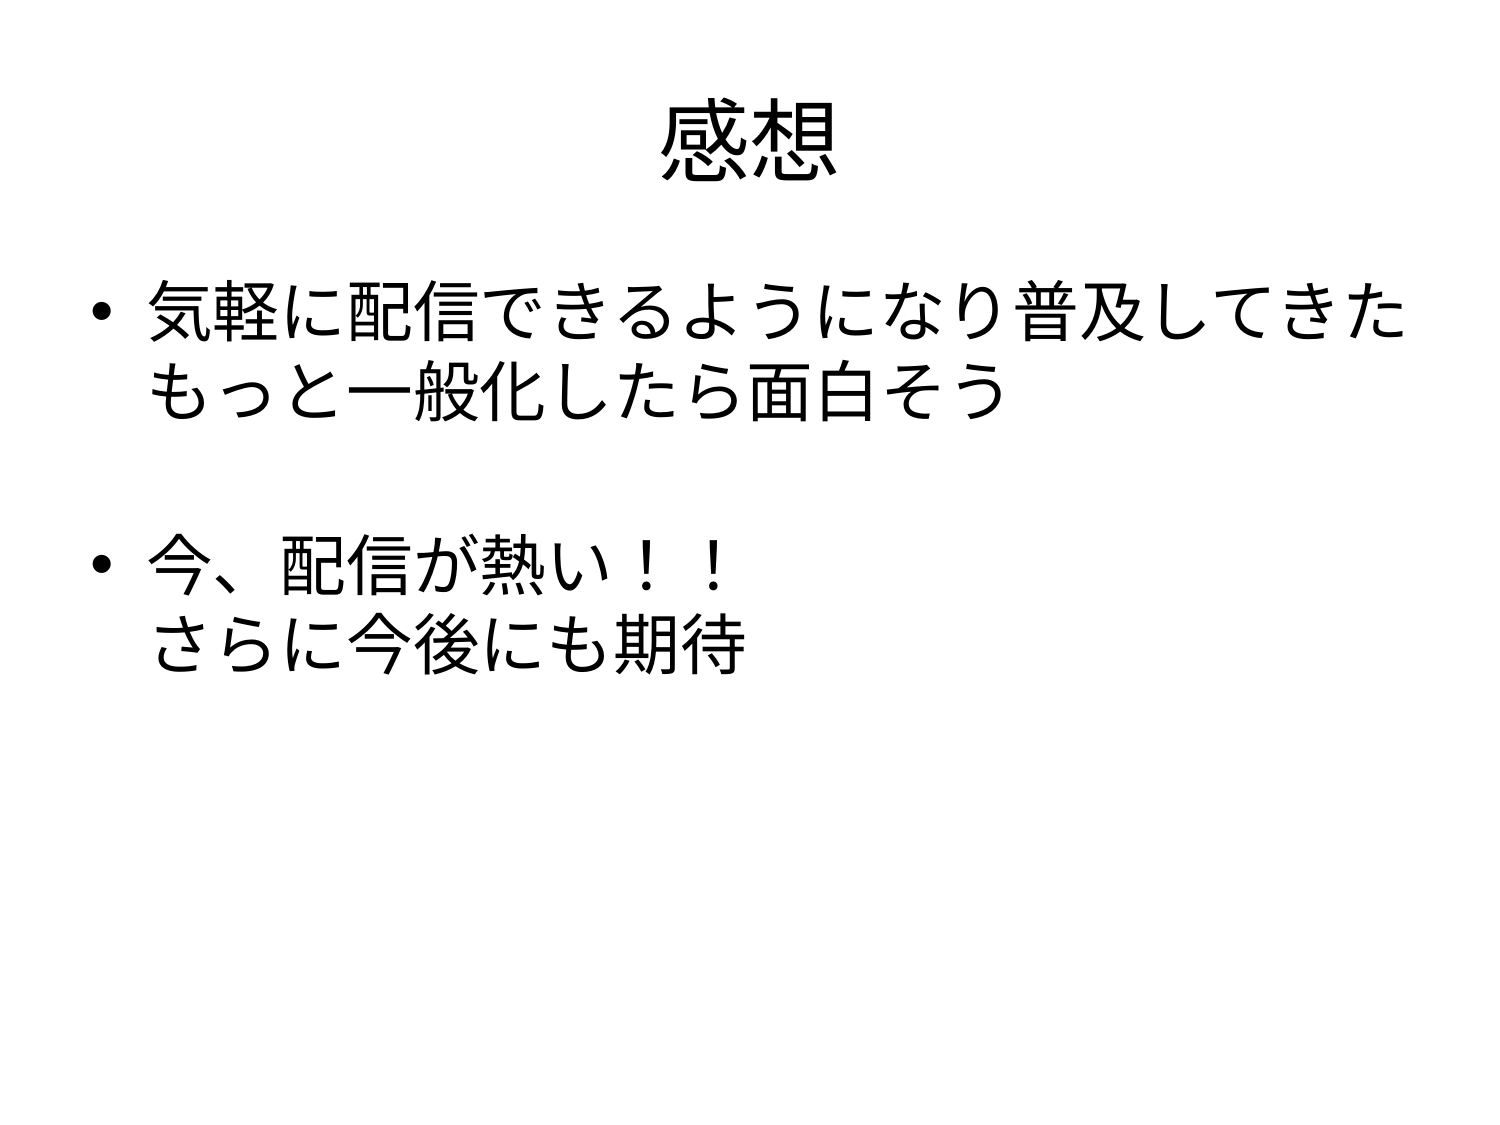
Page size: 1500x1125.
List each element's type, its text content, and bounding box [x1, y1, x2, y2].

title 感想 [75, 45, 1425, 233]
list 気軽に配信できるようになり普及してきた もっと一般化したら面白そう 今、配信が熱い！！ さらに今後にも期待 [75, 262, 1425, 1005]
